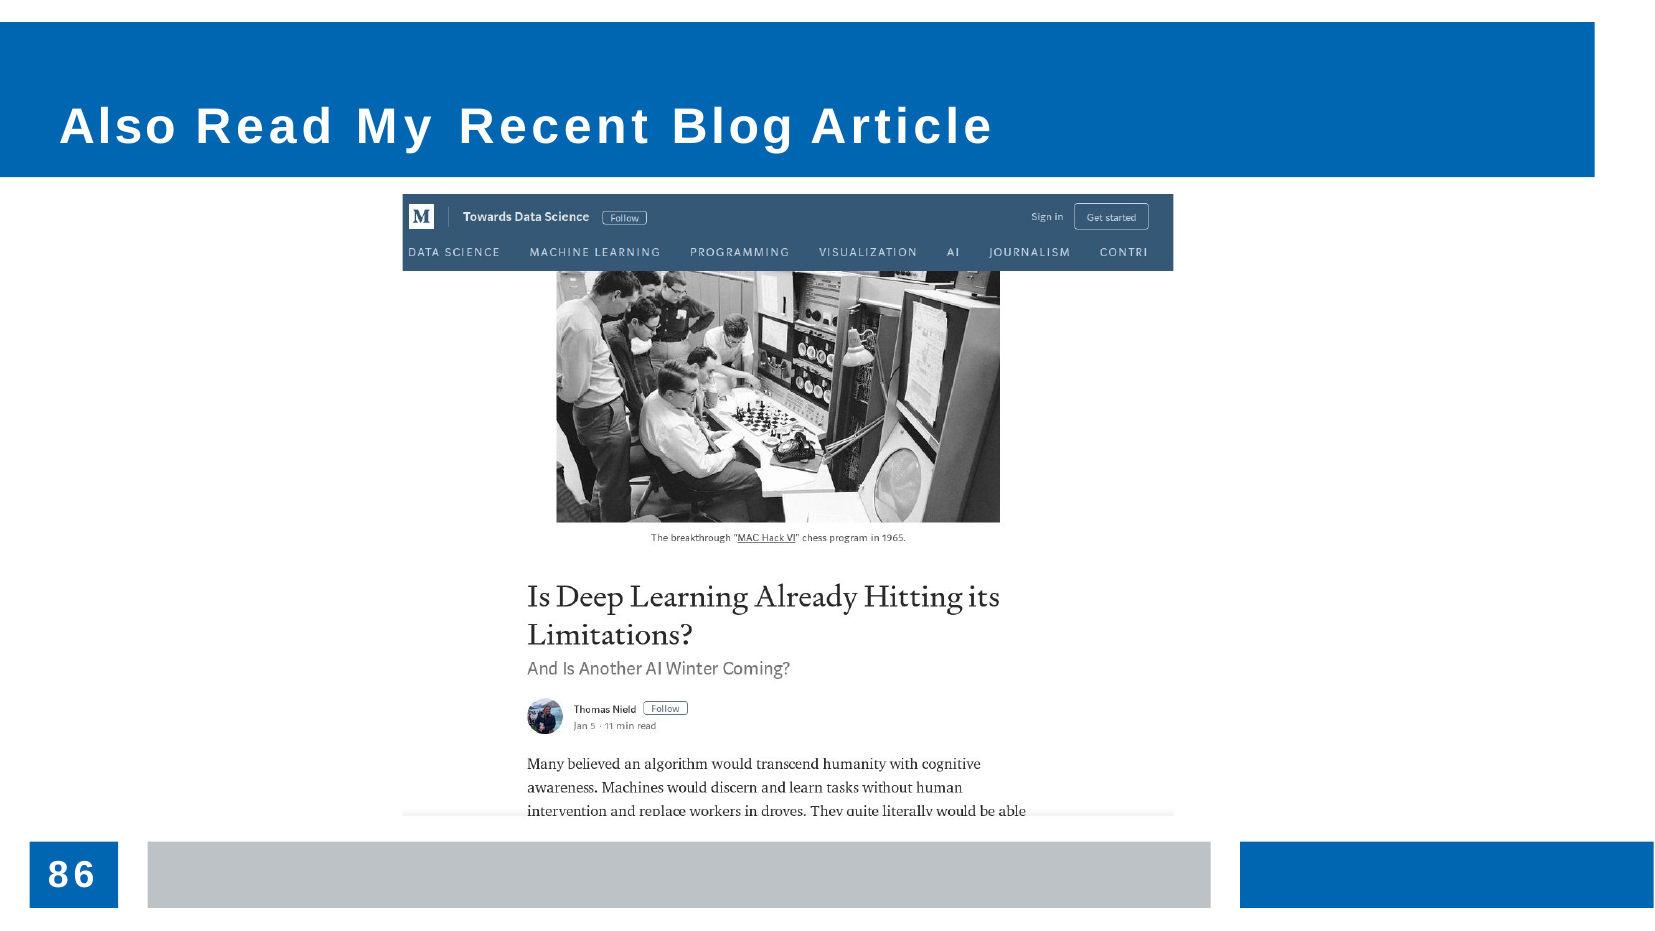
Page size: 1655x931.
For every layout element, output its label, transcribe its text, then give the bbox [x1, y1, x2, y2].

text_box [402, 194, 1174, 820]
text_box [1240, 841, 1654, 908]
title Also Read My Recent Blog Article [56, 91, 999, 249]
text_box [29, 841, 119, 908]
slide_number 81 [43, 850, 104, 931]
text_box [0, 22, 1595, 178]
text_box [147, 841, 1211, 908]
